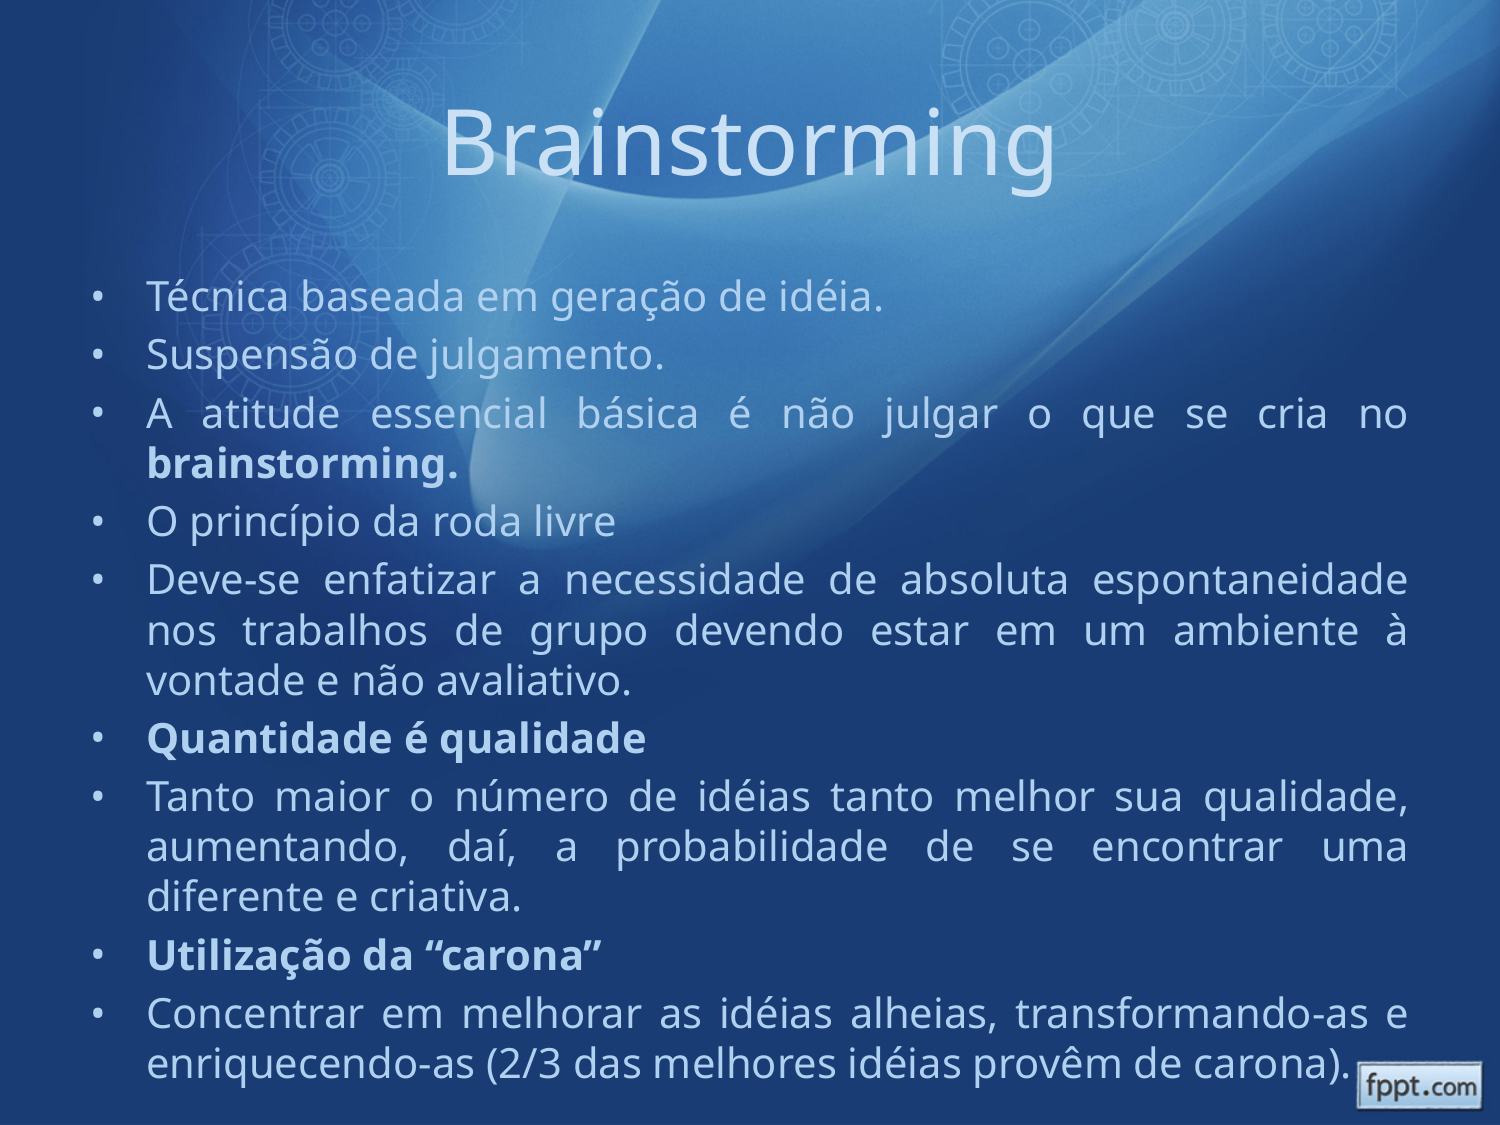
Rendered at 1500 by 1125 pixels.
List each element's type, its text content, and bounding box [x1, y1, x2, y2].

list Técnica baseada em geração de idéia. Suspensão de julgamento. A atitude essencial básica é não julgar o que se cria no brainstorming. O princípio da roda livre Deve-se enfatizar a necessidade de absoluta espontaneidade nos trabalhos de grupo devendo estar em um ambiente à vontade e não avaliativo. Quantidade é qualidade Tanto maior o número de idéias tanto melhor sua qualidade, aumentando, daí, a probabilidade de se encontrar uma diferente e criativa. Utilização da “carona” Concentrar em melhorar as idéias alheias, transformando-as e enriquecendo-as (2/3 das melhores idéias provêm de carona). [75, 262, 1425, 1005]
picture [0, 0, 1500, 1125]
title Brainstorming [75, 45, 1425, 233]
